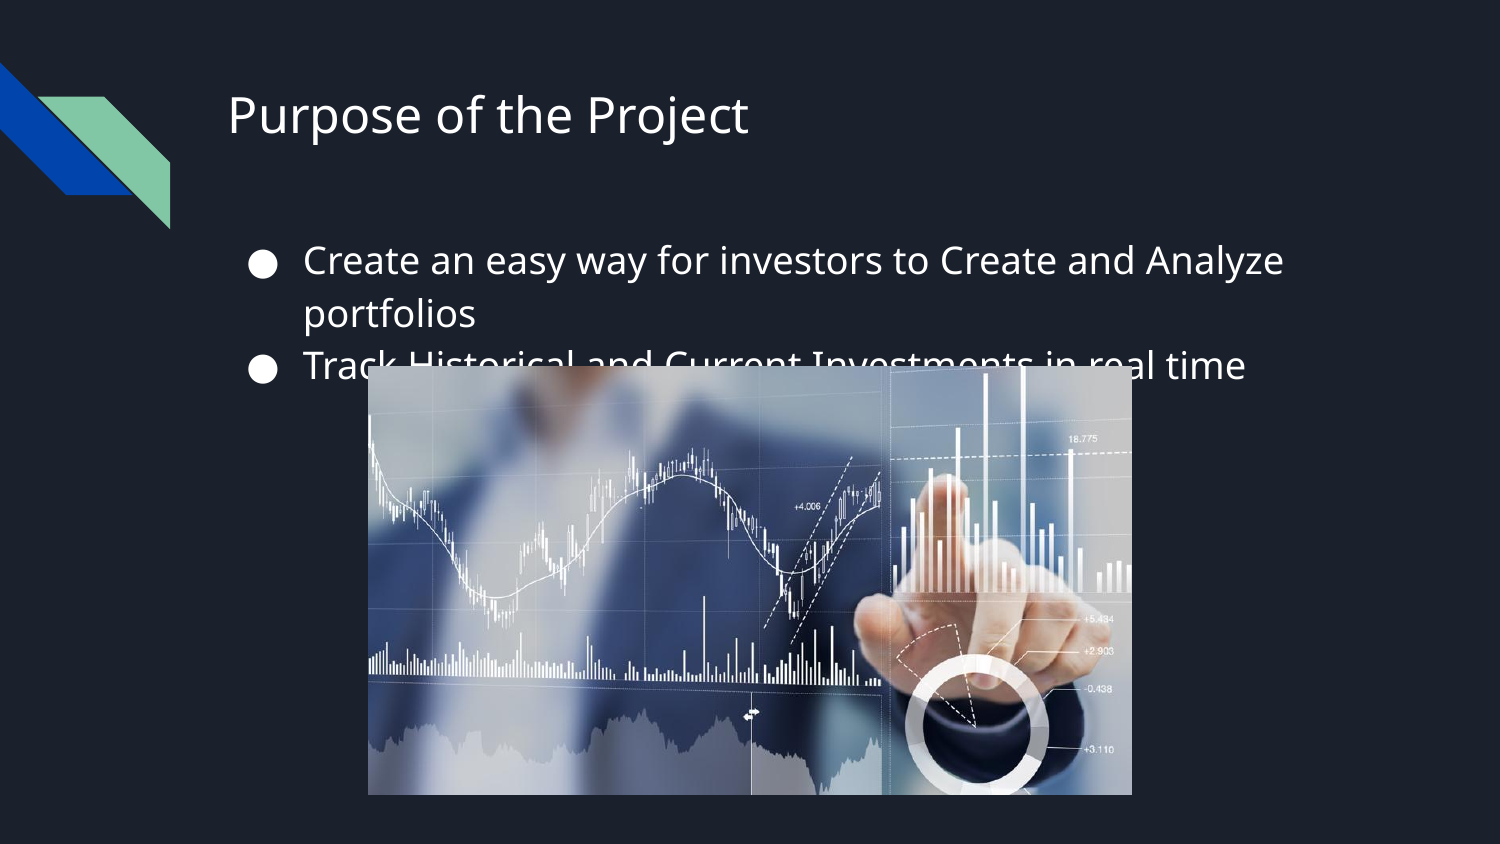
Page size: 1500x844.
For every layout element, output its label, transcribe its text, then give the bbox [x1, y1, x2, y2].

list Create an easy way for investors to Create and Analyze portfolios Track Historical and Current Investments in real time [212, 214, 1445, 529]
picture [368, 365, 1132, 795]
title Purpose of the Project [212, 64, 1368, 214]
